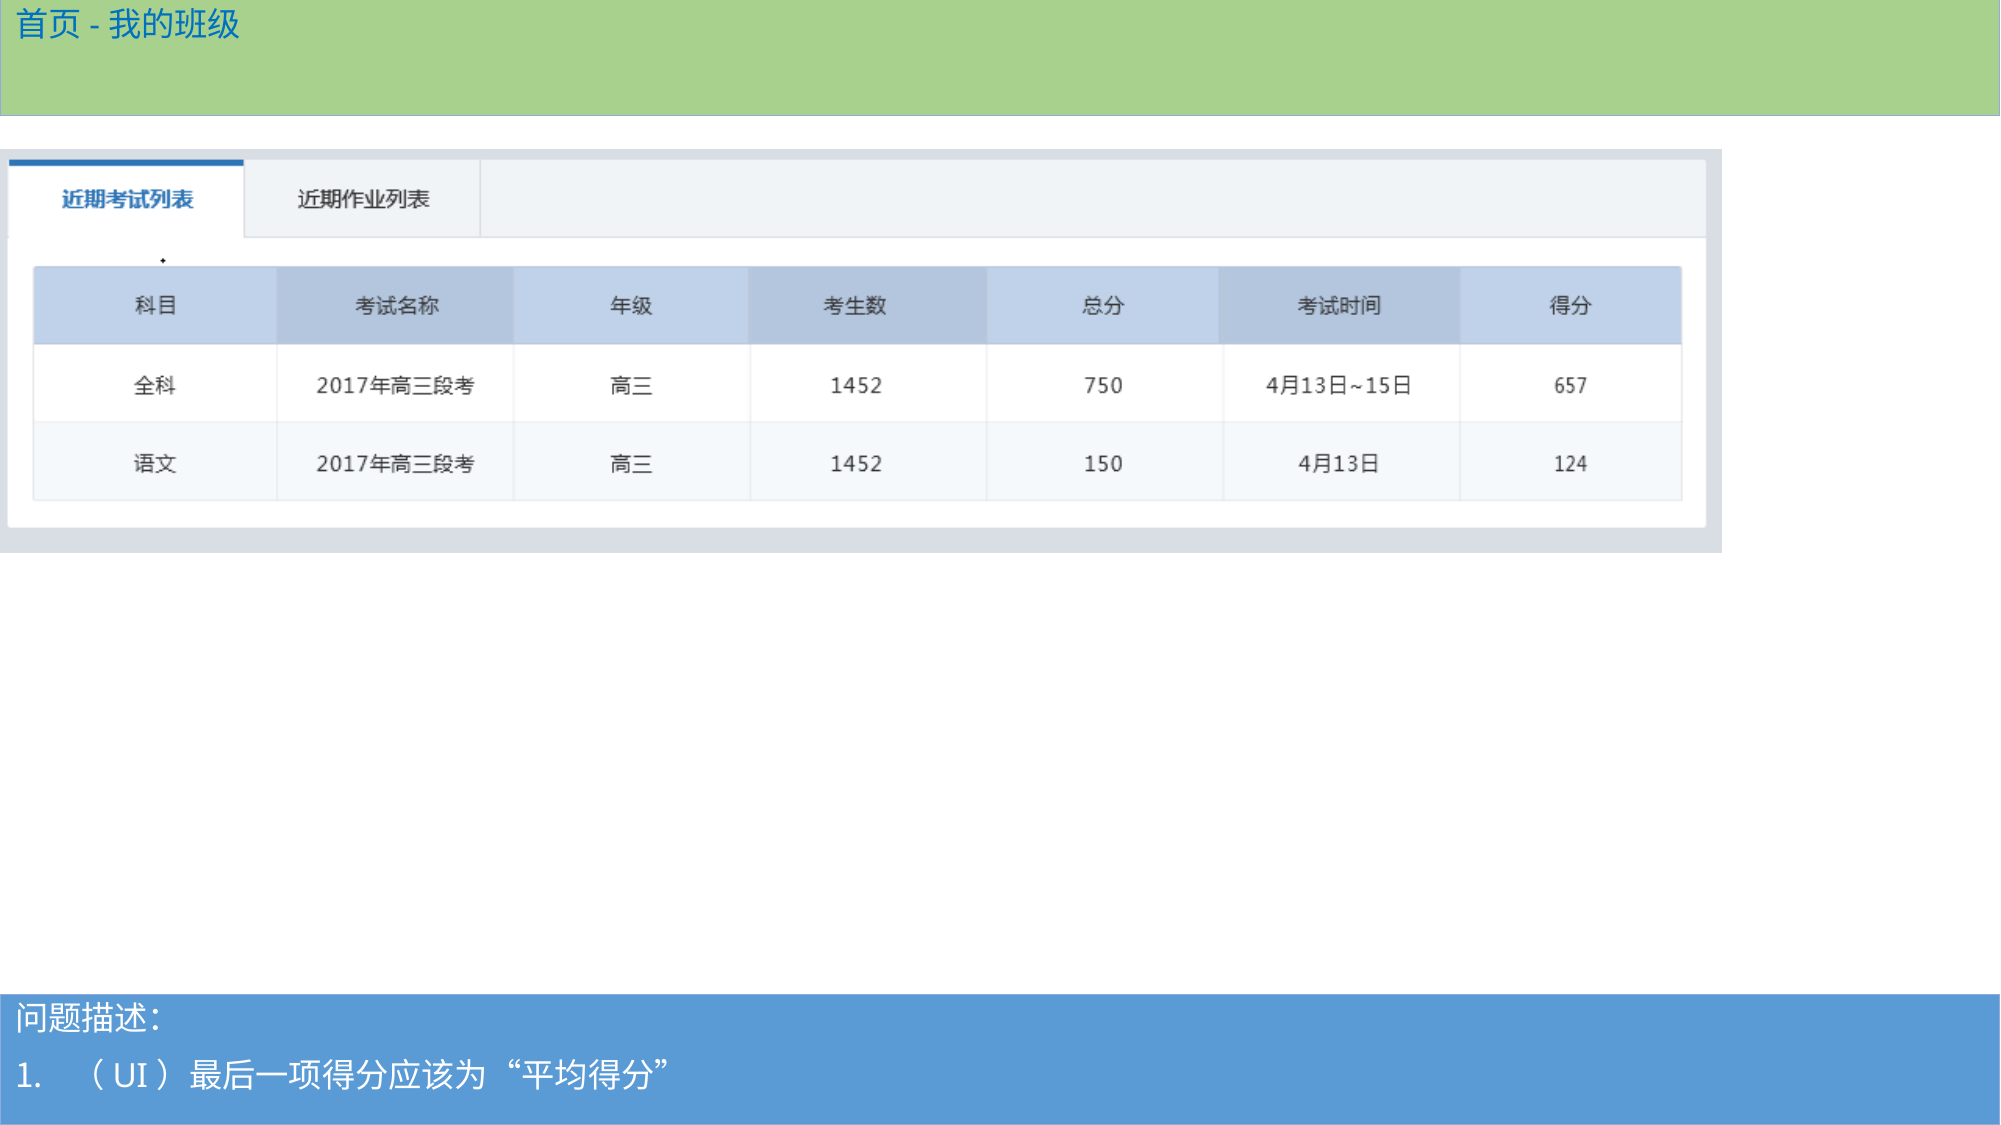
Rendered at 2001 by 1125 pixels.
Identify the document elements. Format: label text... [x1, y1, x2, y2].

text_box 问题描述： （UI）最后一项得分应该为“平均得分” [0, 994, 2000, 1125]
text_box 首页-我的班级 [0, 0, 2000, 116]
picture [0, 149, 1722, 553]
